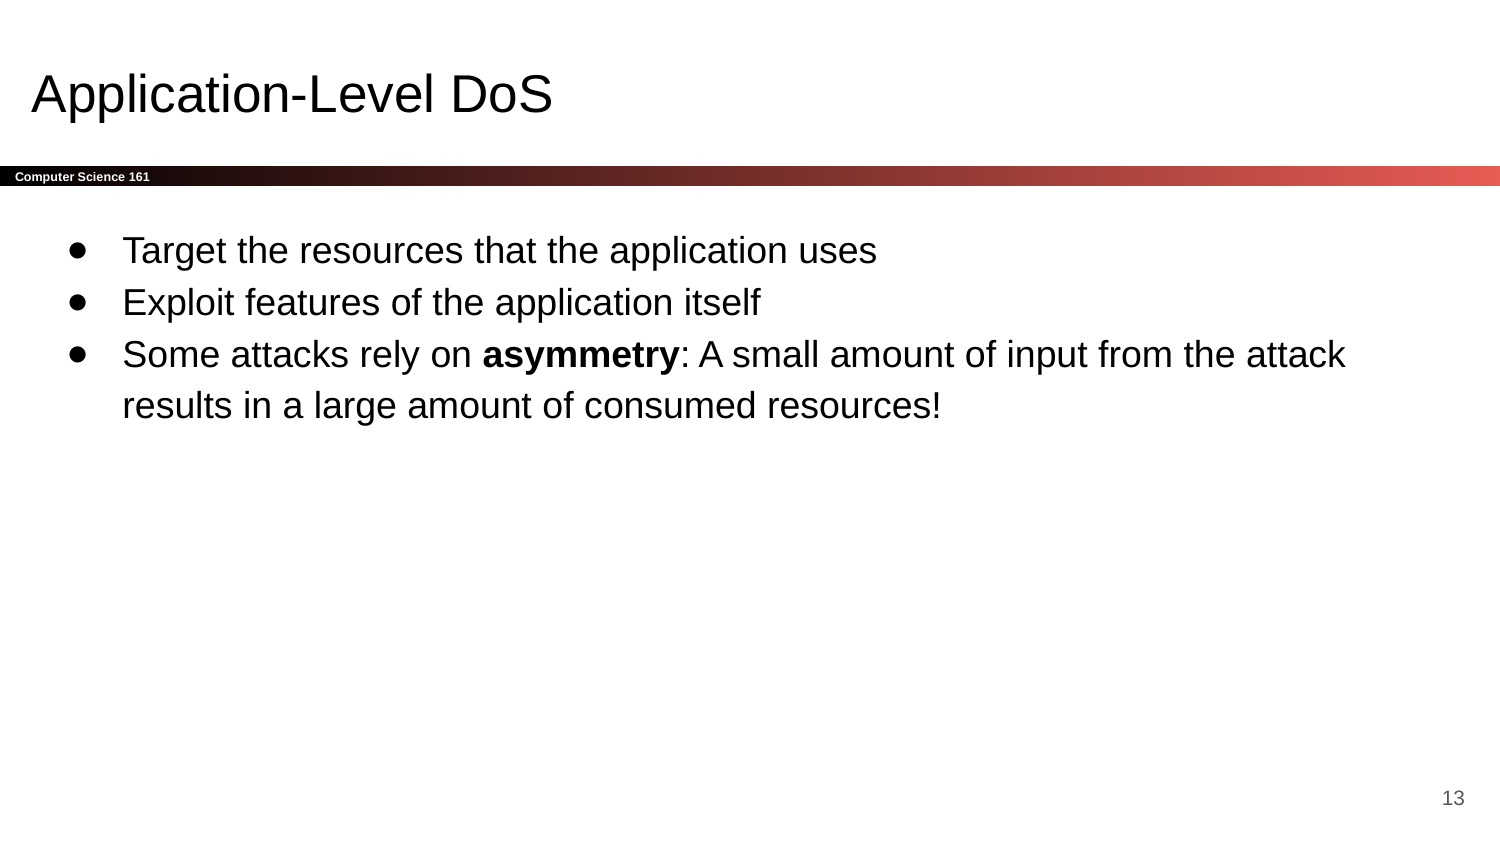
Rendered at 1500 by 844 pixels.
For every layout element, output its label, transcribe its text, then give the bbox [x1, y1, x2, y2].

list Target the resources that the application uses Exploit features of the application itself Some attacks rely on asymmetry: A small amount of input from the attack results in a large amount of consumed resources! [32, 204, 1431, 823]
title Application-Level DoS [16, 44, 1415, 139]
slide_number ‹#› [1389, 764, 1480, 830]
